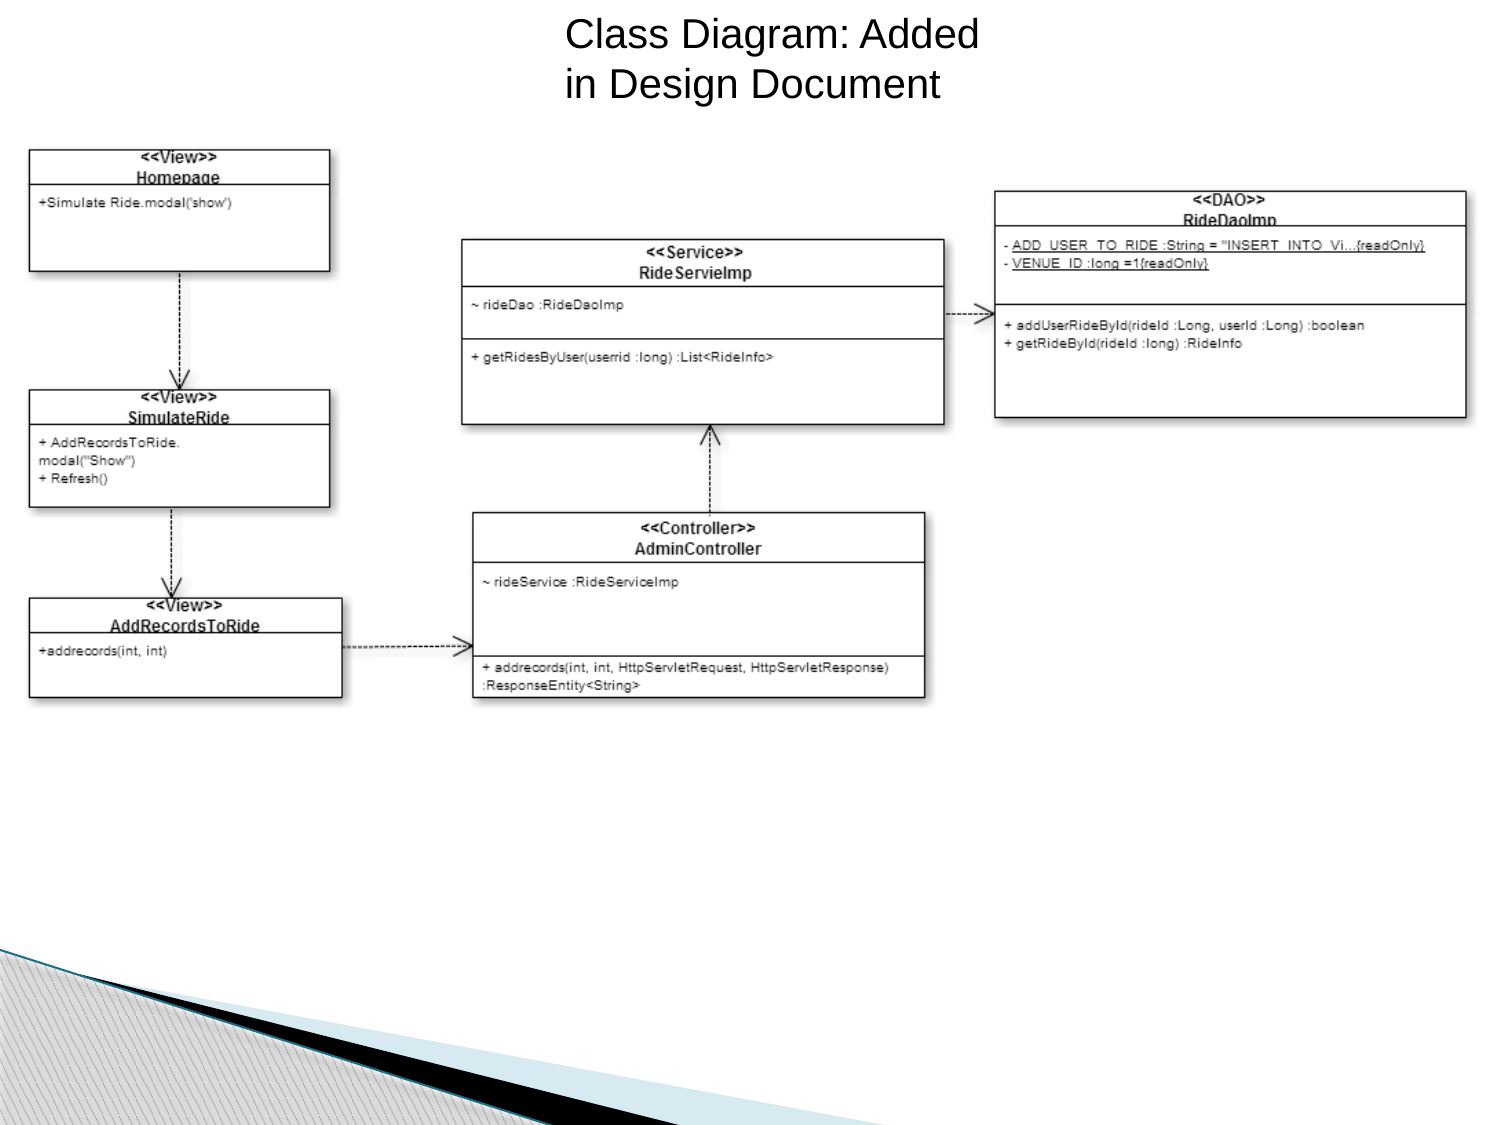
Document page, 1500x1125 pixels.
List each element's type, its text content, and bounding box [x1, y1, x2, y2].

picture [0, 137, 1482, 788]
text_box Class Diagram: Added in Design Document [549, 0, 1038, 115]
